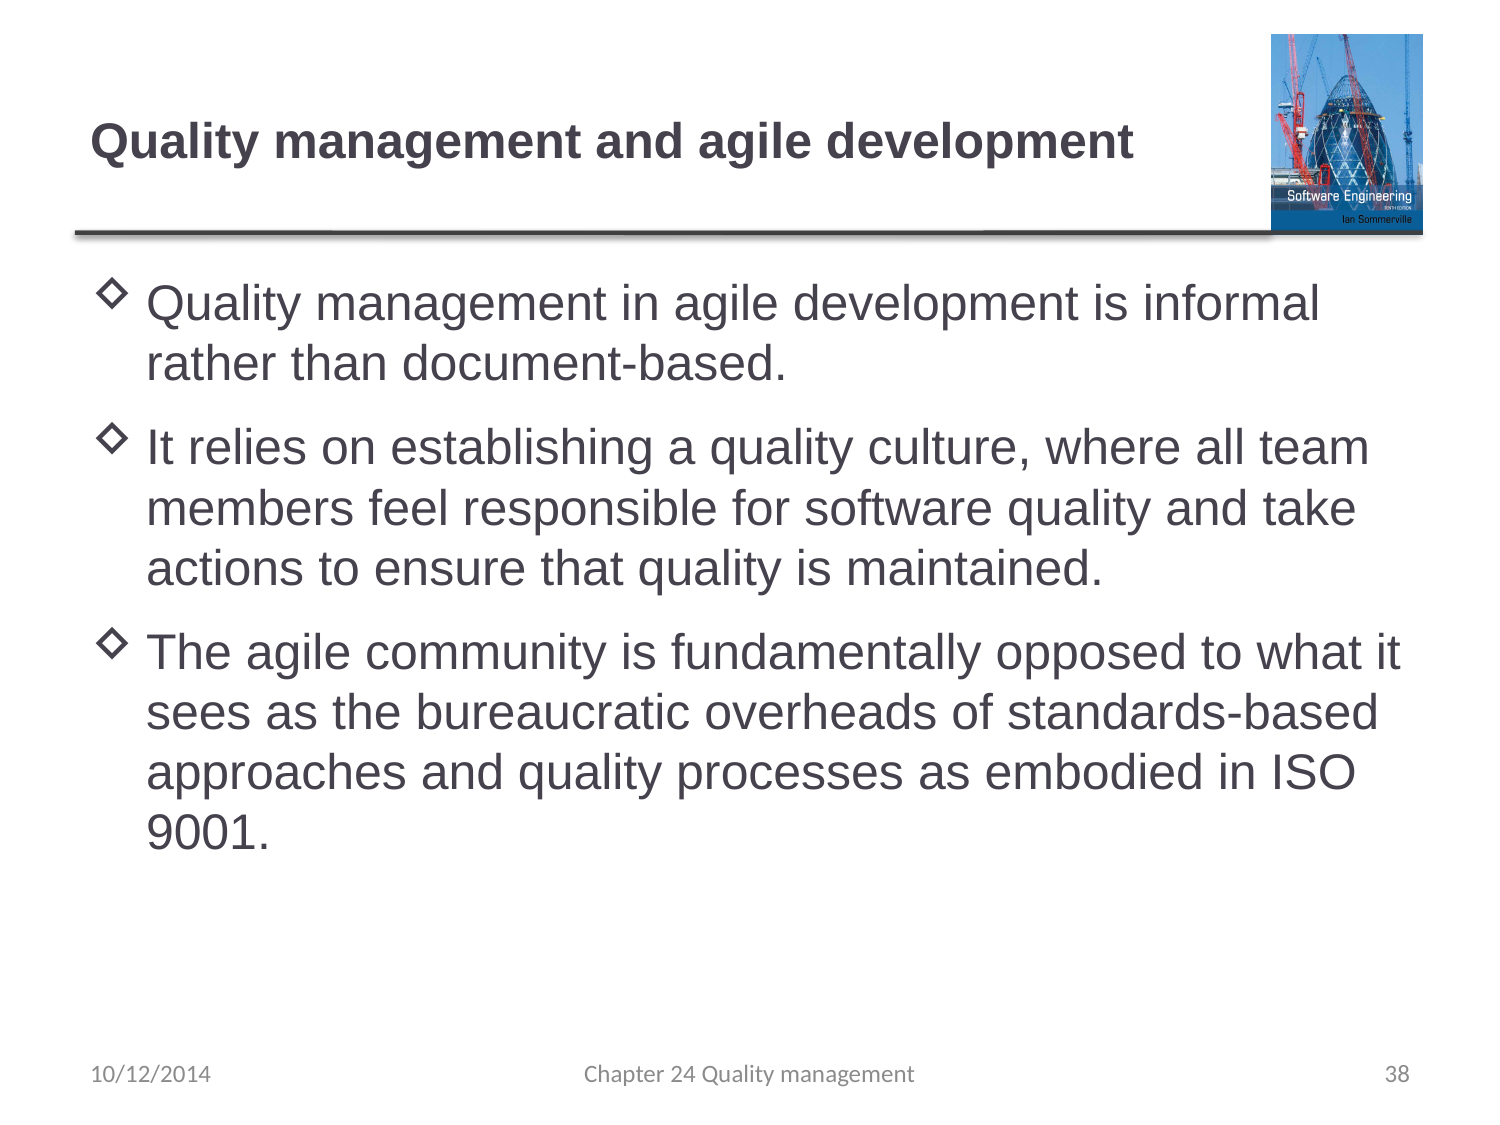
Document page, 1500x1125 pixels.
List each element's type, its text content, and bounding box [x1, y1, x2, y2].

picture [1271, 34, 1423, 230]
title Quality management and agile development [74, 44, 1272, 233]
footer Chapter 24 Quality management [512, 1042, 988, 1103]
list Quality management in agile development is informal rather than document-based. It relies on establishing a quality culture, where all team members feel responsible for software quality and take actions to ensure that quality is maintained. The agile community is fundamentally opposed to what it sees as the bureaucratic overheads of standards-based approaches and quality processes as embodied in ISO 9001. [75, 262, 1425, 1005]
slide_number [75, 1042, 425, 1103]
slide_number 38 [1074, 1042, 1425, 1103]
